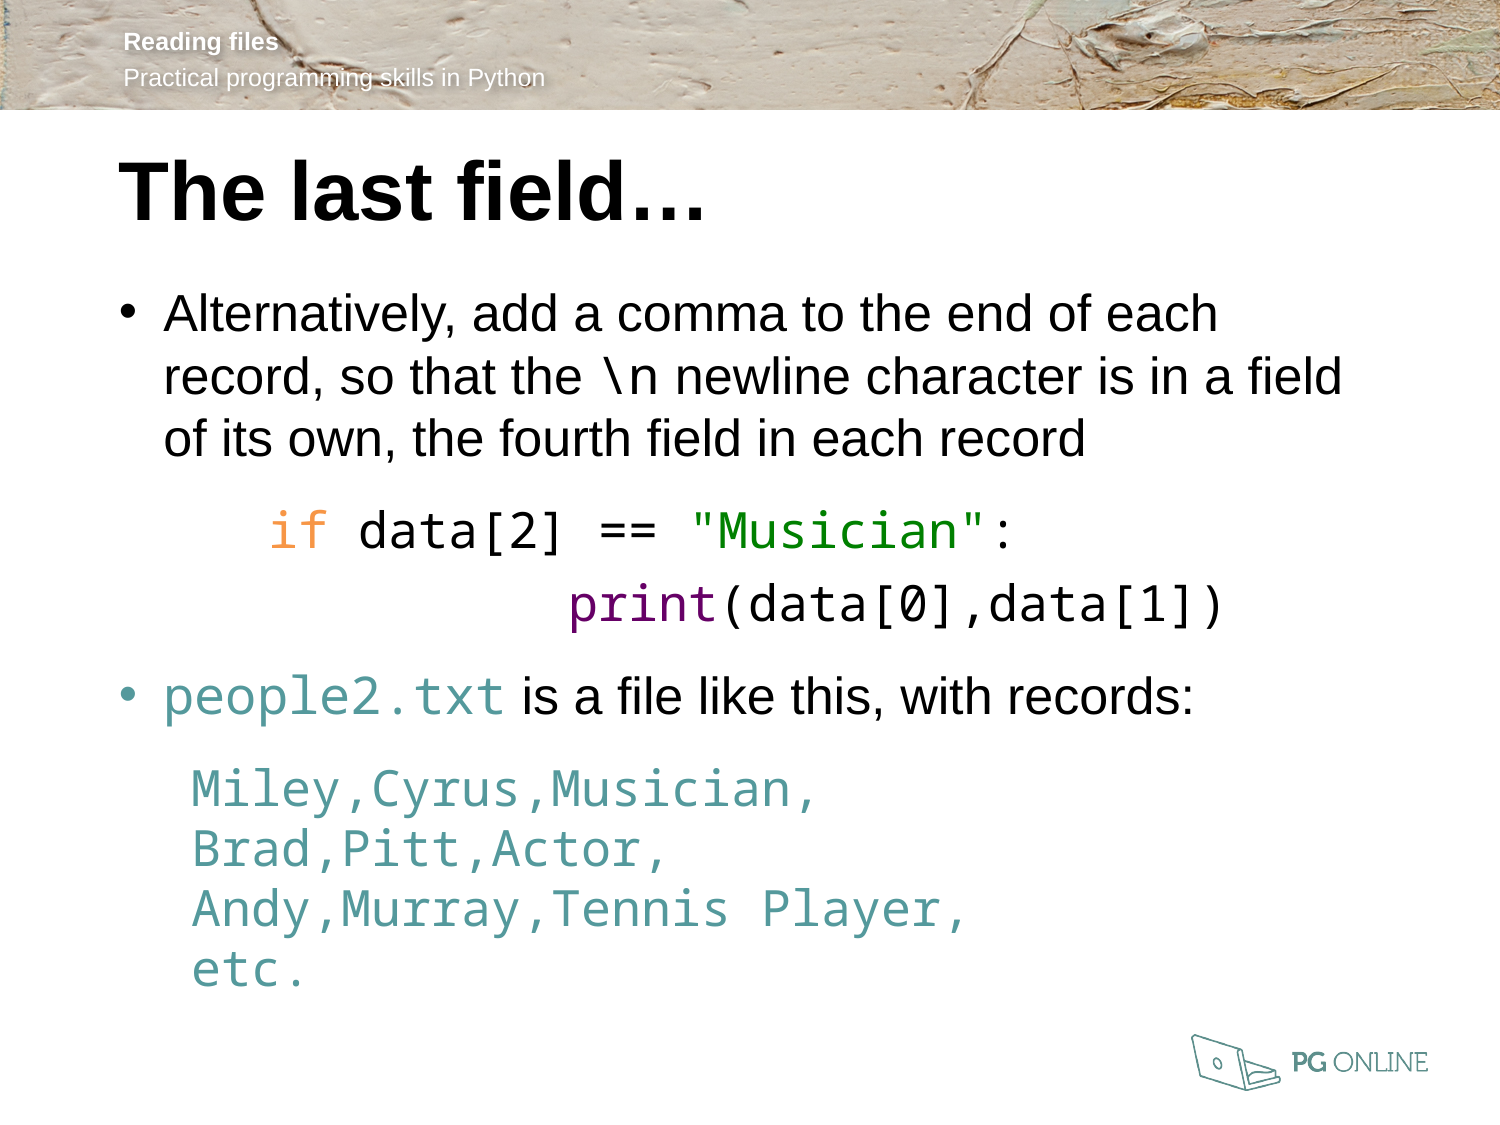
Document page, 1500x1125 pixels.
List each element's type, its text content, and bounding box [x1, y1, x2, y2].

list Alternatively, add a comma to the end of each record, so that the \n newline character is in a field of its own, the fourth field in each record if data[2] == "Musician": print(data[0],data[1]) people2.txt is a file like this, with records: Miley,Cyrus,Musician, Brad,Pitt,Actor, Andy,Murray,Tennis Player, etc. [118, 279, 1398, 460]
list The last field… [118, 148, 1401, 259]
picture [1191, 1034, 1428, 1091]
picture [0, 0, 1500, 110]
